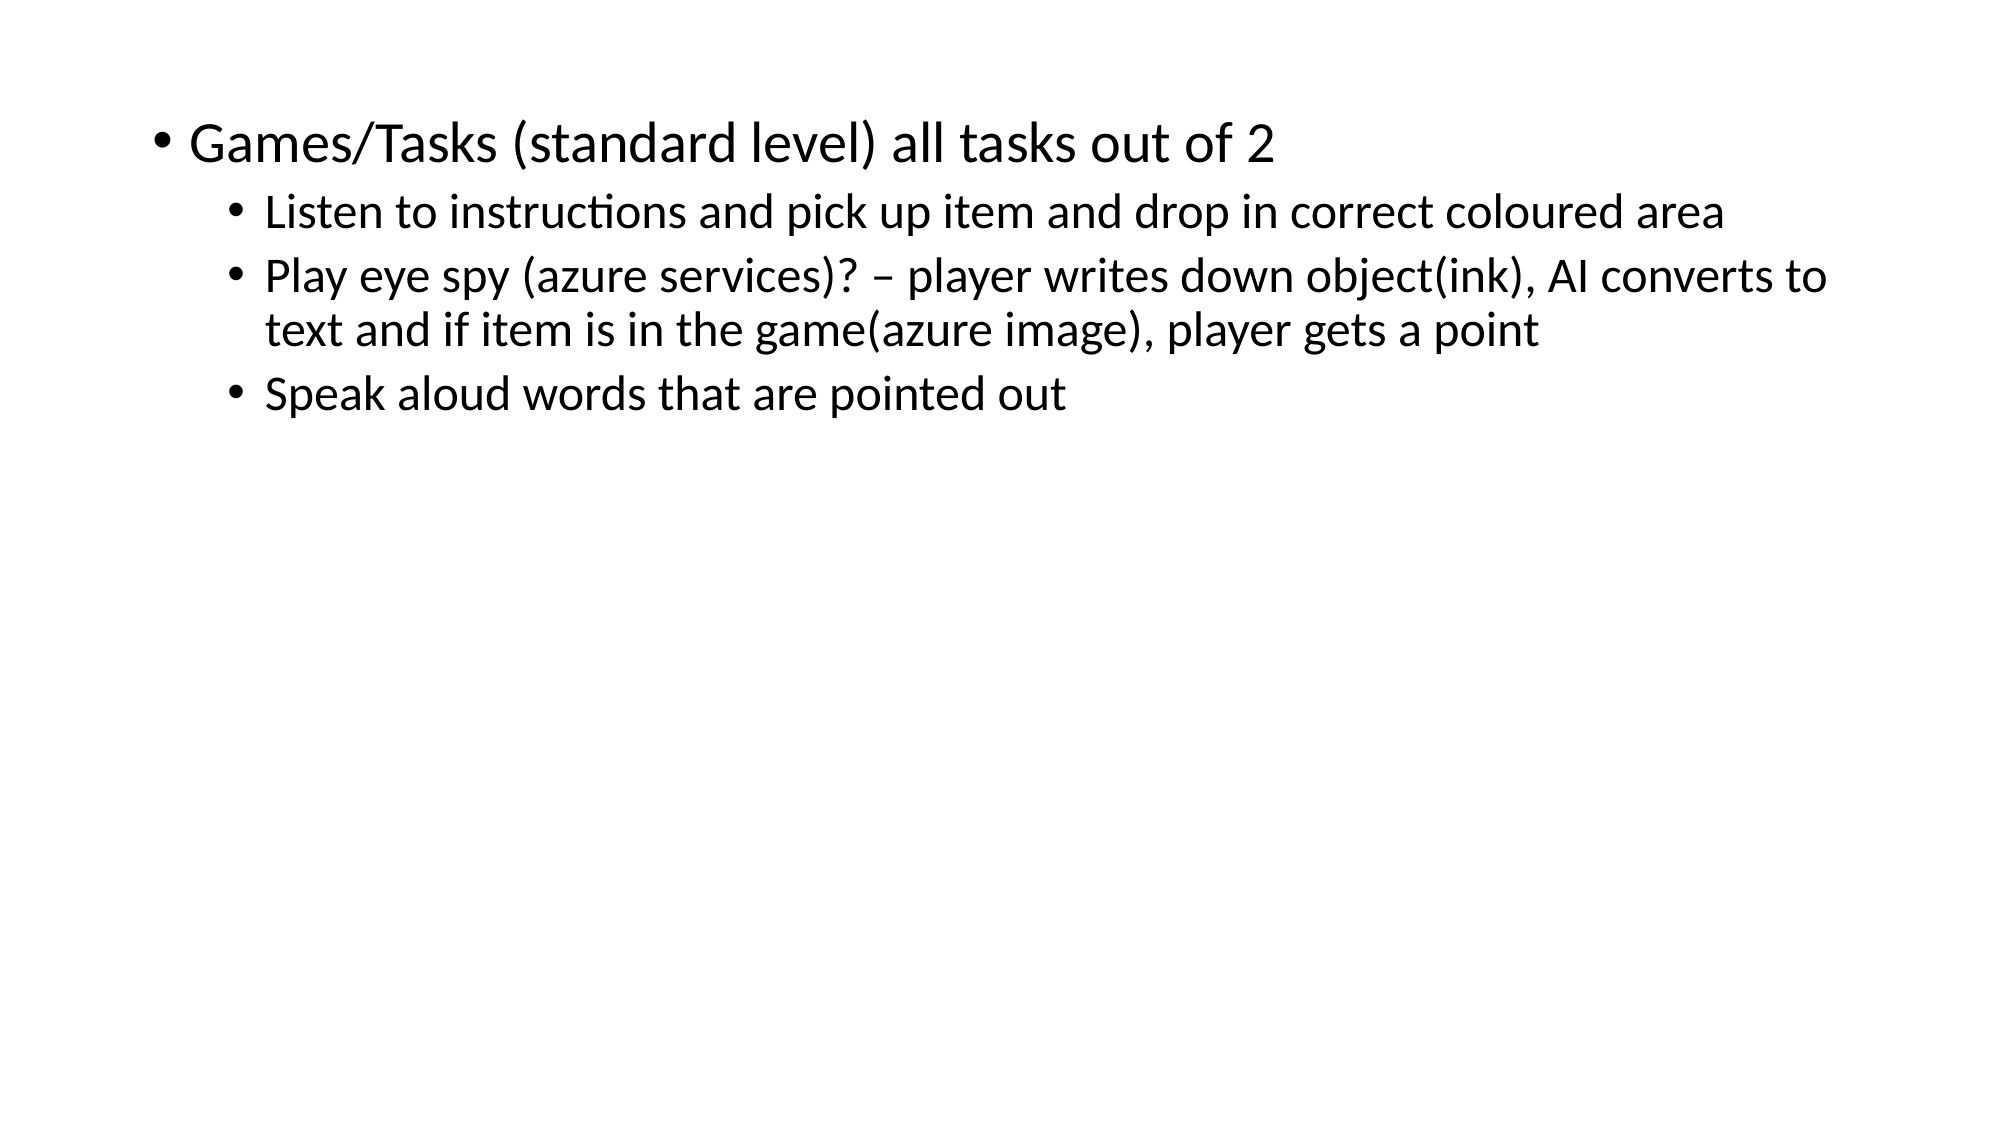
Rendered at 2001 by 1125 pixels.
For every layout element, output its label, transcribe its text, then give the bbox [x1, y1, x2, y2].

list Games/Tasks (standard level) all tasks out of 2 Listen to instructions and pick up item and drop in correct coloured area Play eye spy (azure services)? – player writes down object(ink), AI converts to text and if item is in the game(azure image), player gets a point Speak aloud words that are pointed out [137, 104, 1863, 1021]
